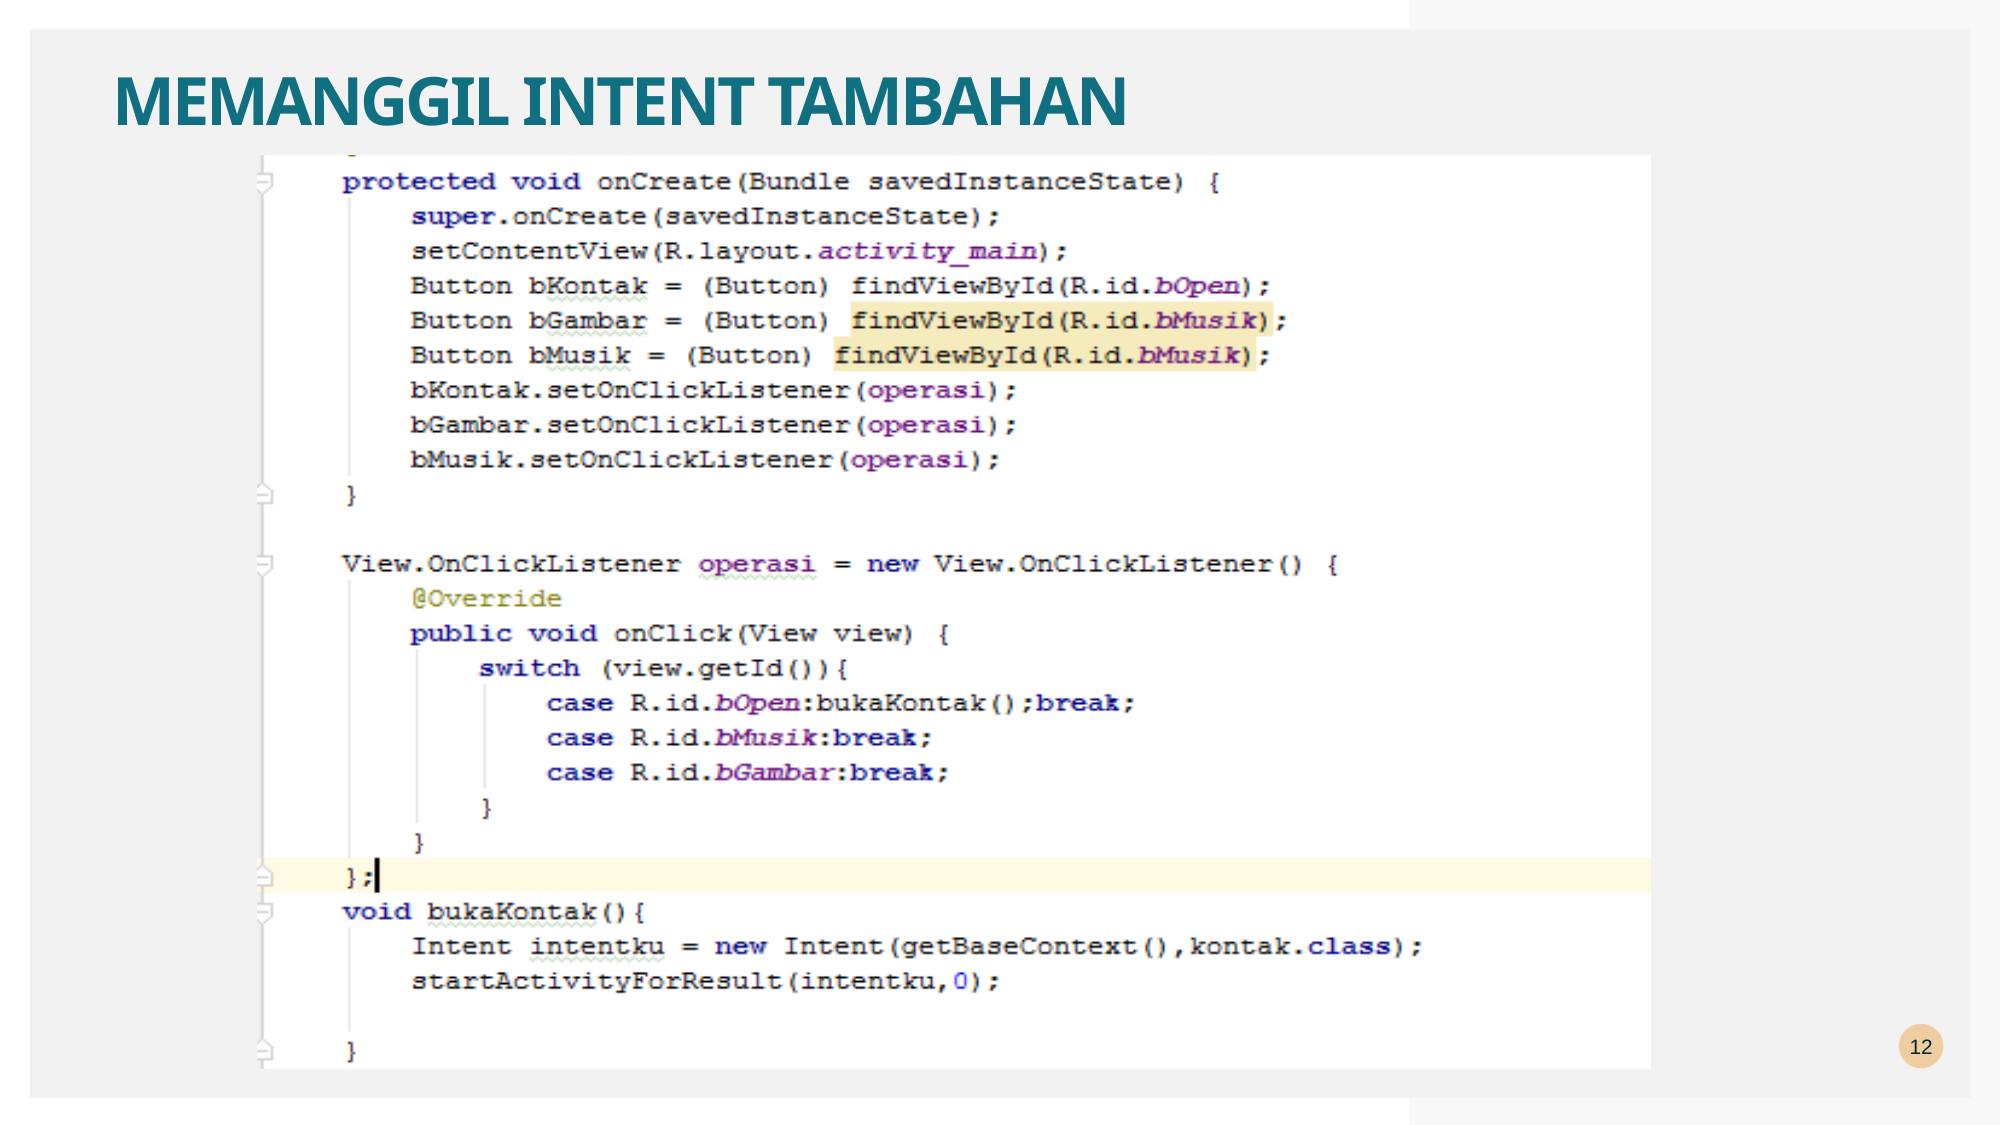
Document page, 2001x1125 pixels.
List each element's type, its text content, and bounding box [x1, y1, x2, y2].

slide_number 12 [1898, 1023, 1944, 1069]
picture [257, 155, 1651, 1069]
title Memanggil intent tambahan [112, 68, 1353, 130]
